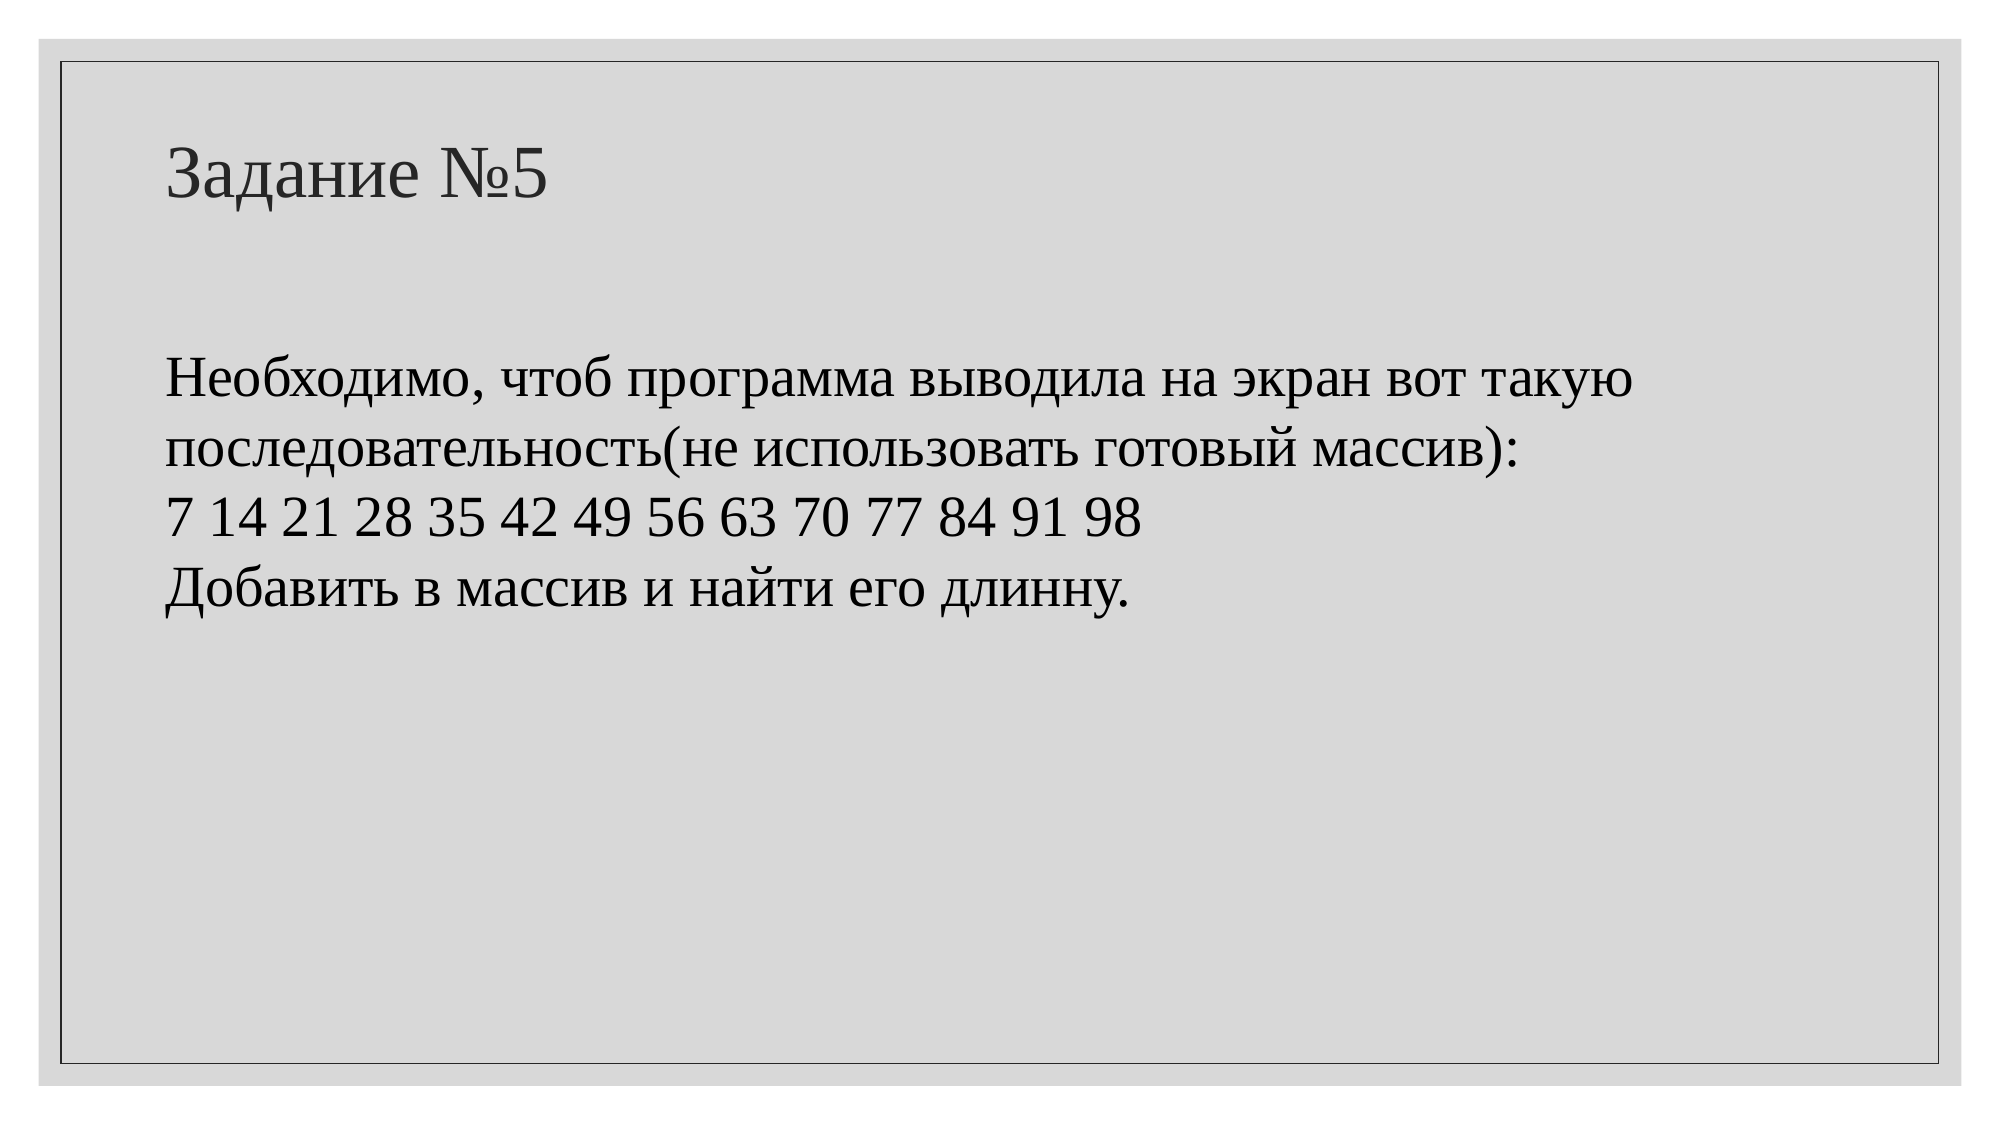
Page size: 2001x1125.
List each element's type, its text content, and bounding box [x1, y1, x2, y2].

title Задание №5 [150, 105, 1801, 330]
text_box Необходимо, чтоб программа выводила на экран вот такую последовательность(не использовать готовый массив): 7 14 21 28 35 42 49 56 63 70 77 84 91 98 Добавить в массив и найти его длинну. [150, 330, 2000, 625]
